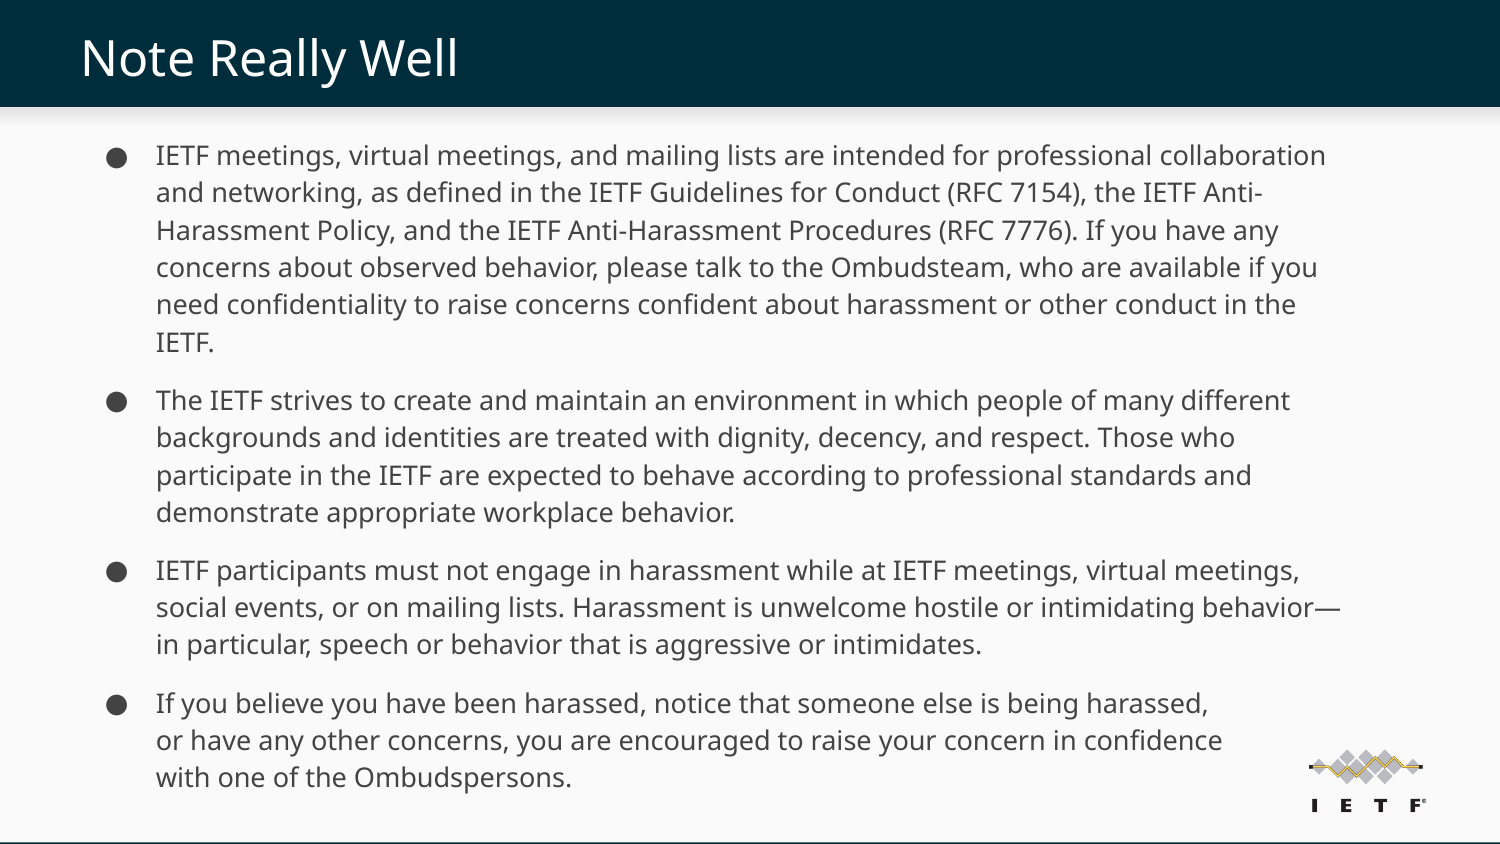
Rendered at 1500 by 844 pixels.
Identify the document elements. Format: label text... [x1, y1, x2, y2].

title Note Really Well [65, 2, 1464, 102]
list IETF meetings, virtual meetings, and mailing lists are intended for professional collaboration and networking, as defined in the IETF Guidelines for Conduct (RFC 7154), the IETF Anti-Harassment Policy, and the IETF Anti-Harassment Procedures (RFC 7776). If you have any concerns about observed behavior, please talk to the Ombudsteam, who are available if you need confidentiality to raise concerns confident about harassment or other conduct in the IETF. The IETF strives to create and maintain an environment in which people of many different backgrounds and identities are treated with dignity, decency, and respect. Those who participate in the IETF are expected to behave according to professional standards and demonstrate appropriate workplace behavior. IETF participants must not engage in harassment while at IETF meetings, virtual meetings, social events, or on mailing lists. Harassment is unwelcome hostile or intimidating behavior—in particular, speech or behavior that is aggressive or intimidates. If you believe you have been harassed, notice that someone else is being harassed, or have any other concerns, you are encouraged to raise your concern in confidence with one of the Ombudspersons. [65, 118, 1358, 726]
picture [1299, 741, 1436, 820]
